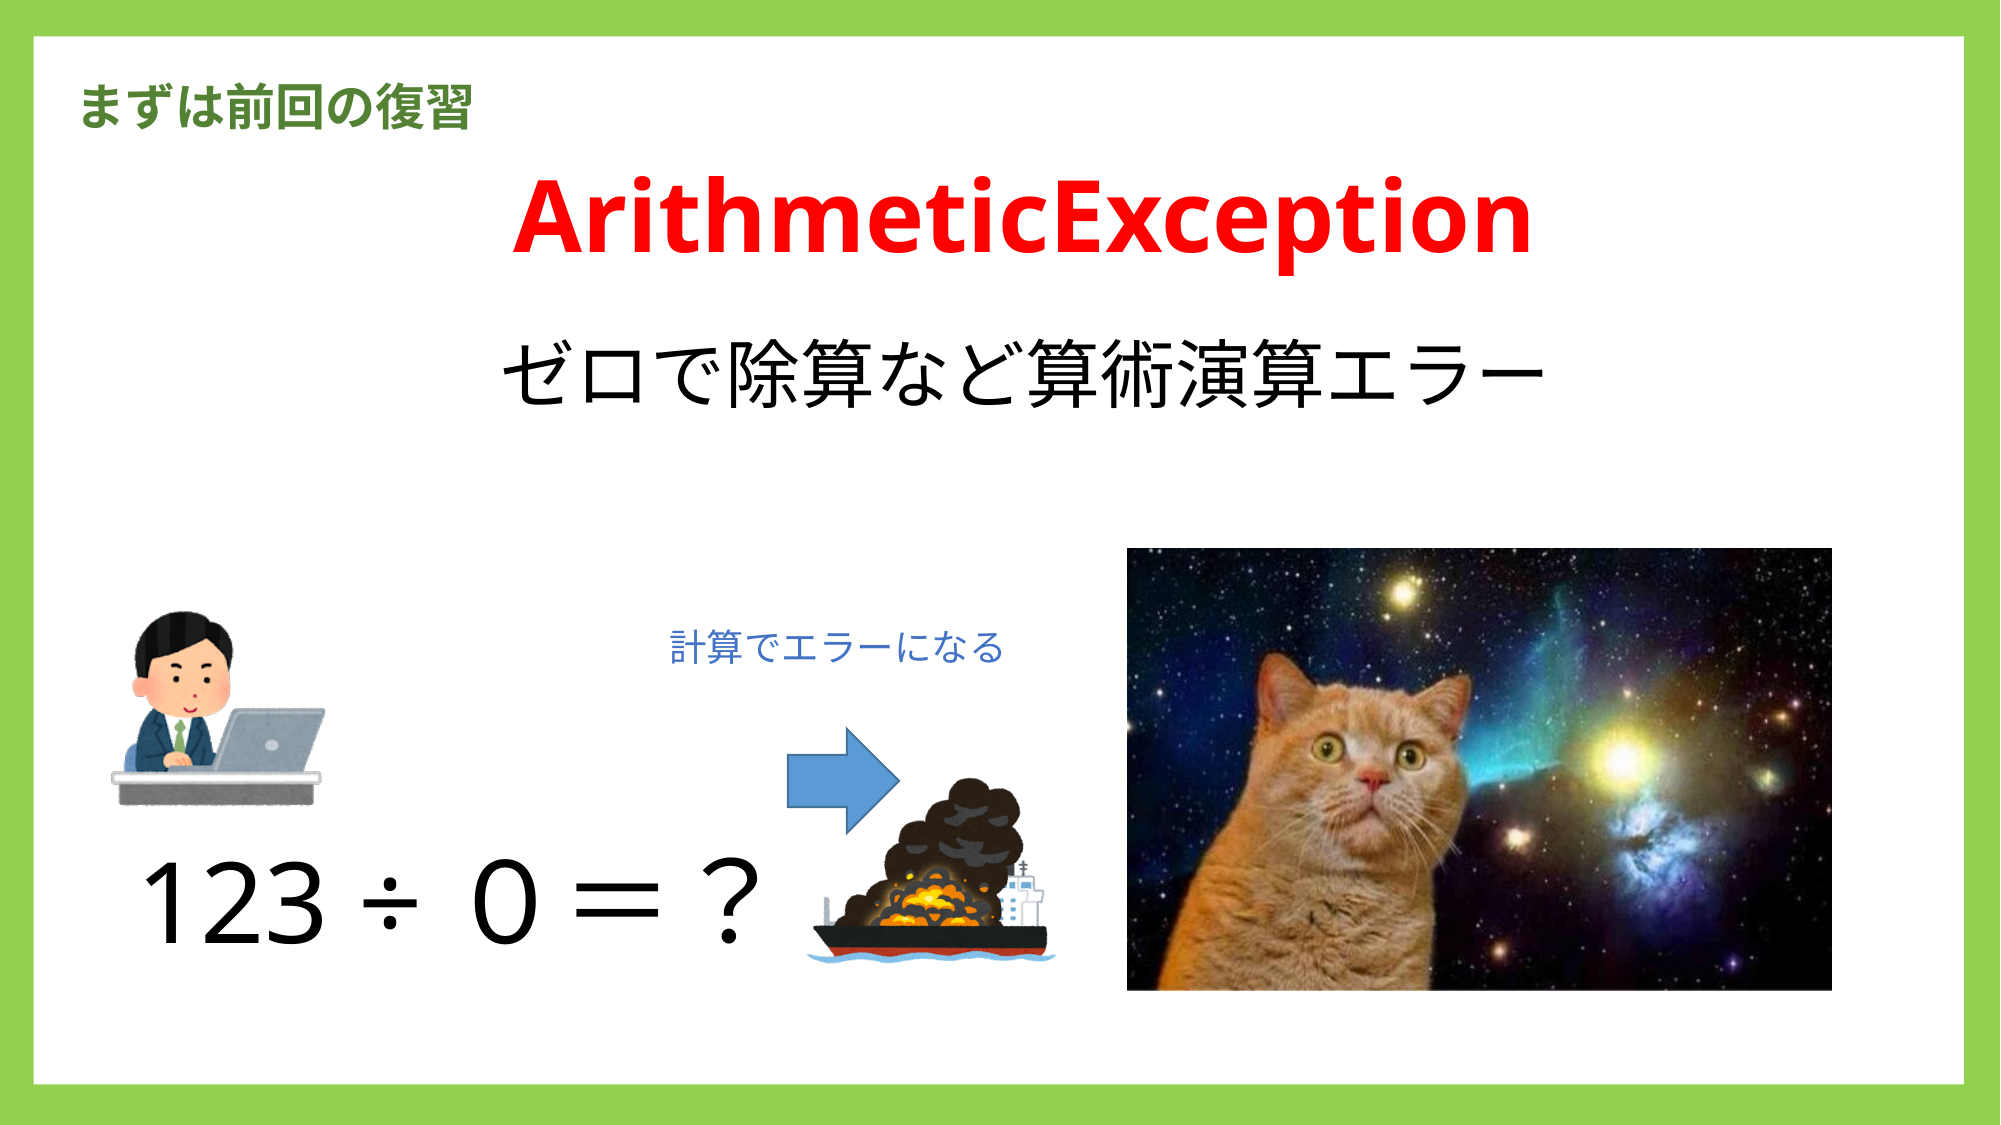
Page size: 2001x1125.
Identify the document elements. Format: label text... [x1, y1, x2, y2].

text_box 123 ÷０＝？ [121, 823, 802, 974]
text_box [786, 726, 890, 809]
picture [1127, 548, 1832, 991]
text_box ゼロで除算など算術演算エラー [318, 320, 1733, 425]
text_box まずは前回の復習 [60, 67, 490, 143]
picture [105, 595, 334, 824]
text_box 計算でエラーになる [654, 617, 1022, 677]
text_box ArithmeticException [498, 145, 1553, 280]
picture [803, 770, 1058, 974]
